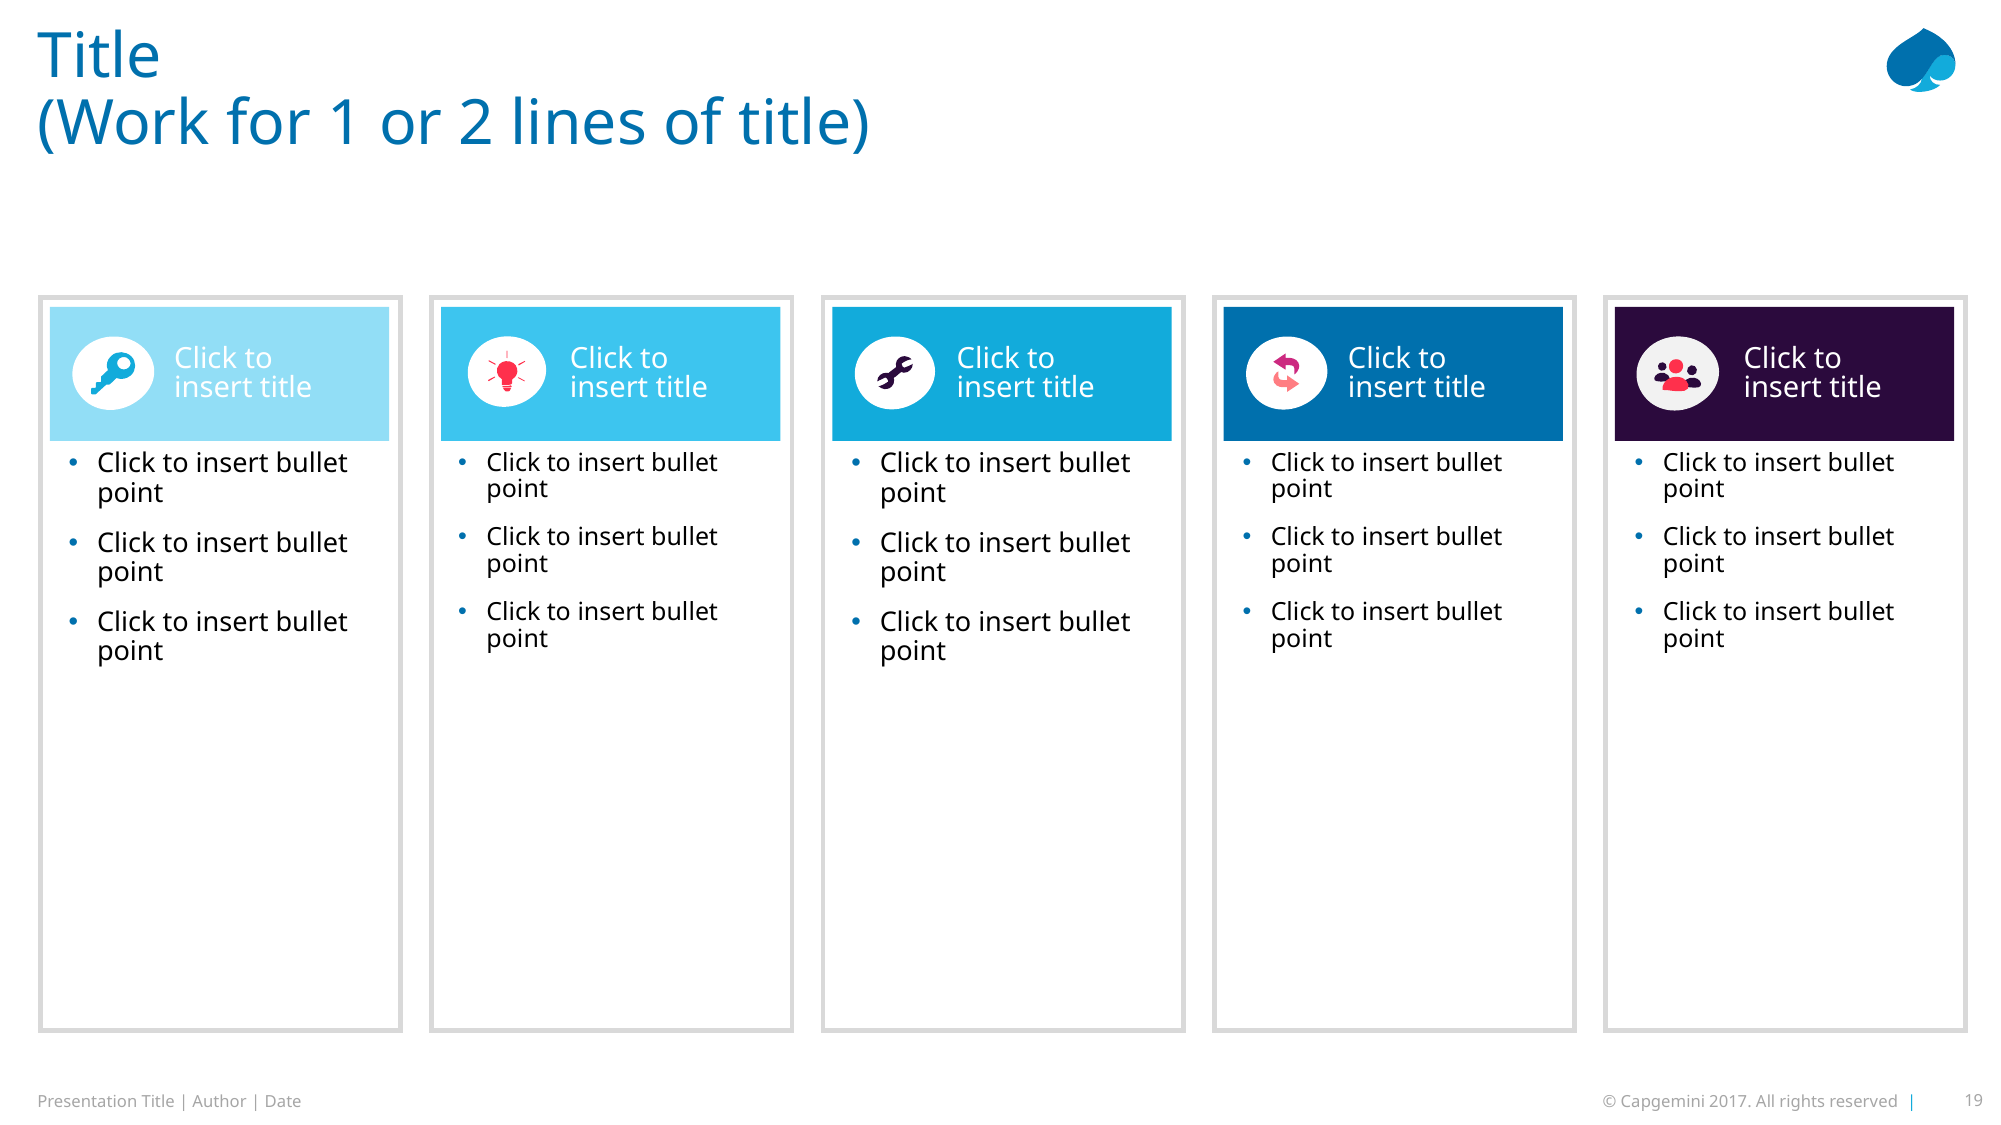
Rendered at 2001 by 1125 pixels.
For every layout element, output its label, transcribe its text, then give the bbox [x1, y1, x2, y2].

text_box Click to insert title [161, 338, 371, 410]
text_box Click to insert bullet point Click to insert bullet point Click to insert bullet point [53, 442, 389, 1015]
title Title (Work for 1 or 2 lines of title) [37, 0, 1863, 182]
text_box [1223, 306, 1564, 442]
text_box [1213, 297, 1576, 1031]
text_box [1630, 331, 1726, 415]
text_box [39, 297, 402, 1031]
text_box [822, 297, 1184, 1031]
text_box Click to insert title [1334, 338, 1544, 410]
text_box Click to insert bullet point Click to insert bullet point Click to insert bullet point [1227, 442, 1563, 1015]
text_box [462, 331, 552, 411]
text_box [66, 331, 161, 415]
text_box Click to insert title [554, 338, 766, 410]
text_box [431, 297, 793, 1031]
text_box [1240, 331, 1334, 414]
text_box Click to insert title [1728, 338, 1940, 410]
text_box [1614, 306, 1955, 442]
text_box Click to insert title [941, 338, 1153, 410]
text_box [1605, 297, 1967, 1031]
text_box Click to insert bullet point Click to insert bullet point Click to insert bullet point [443, 442, 778, 1015]
text_box Click to insert bullet point Click to insert bullet point Click to insert bullet point [836, 442, 1172, 1015]
text_box [49, 306, 390, 442]
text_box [849, 331, 941, 414]
text_box [831, 306, 1173, 442]
text_box Click to insert bullet point Click to insert bullet point Click to insert bullet point [1619, 442, 1955, 1015]
